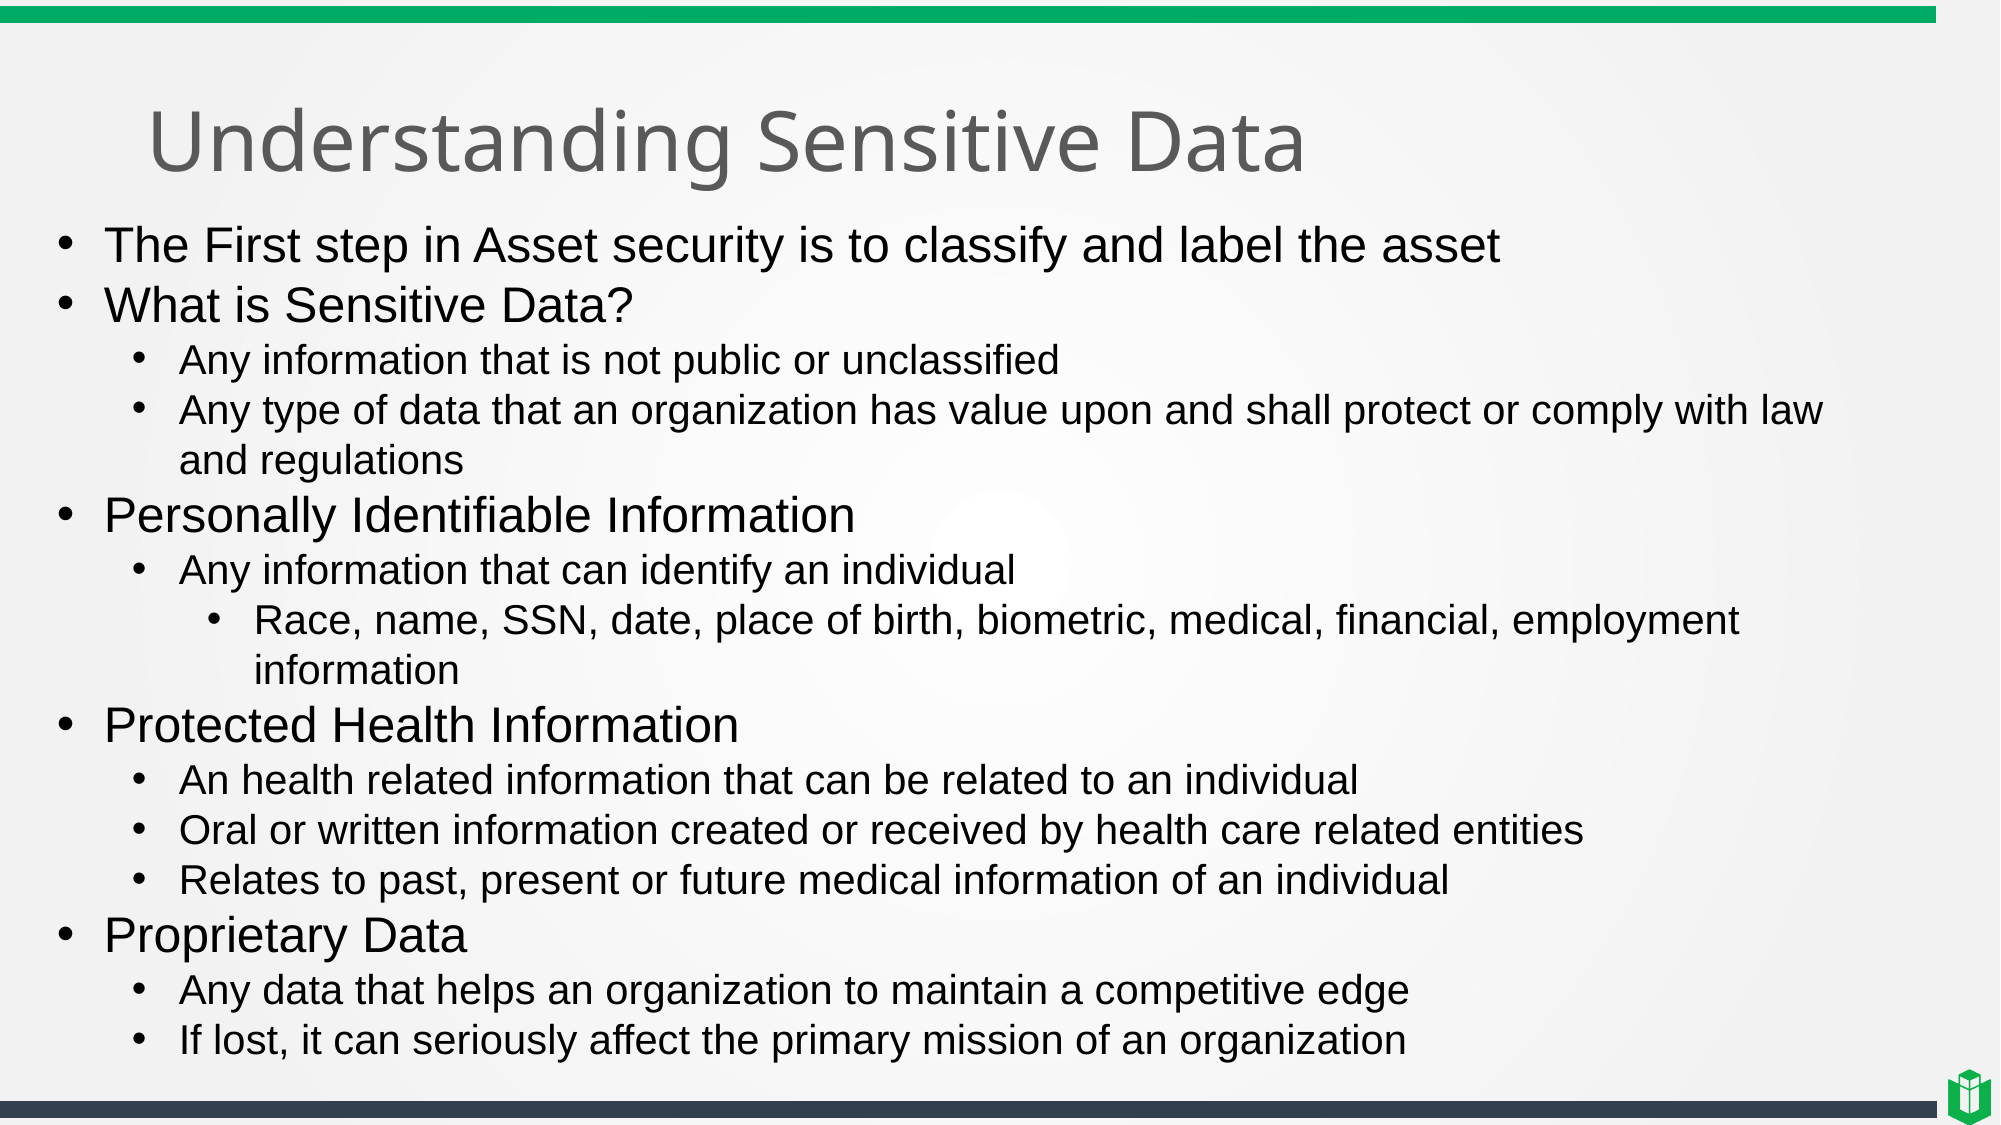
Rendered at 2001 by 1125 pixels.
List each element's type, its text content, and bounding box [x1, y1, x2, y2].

title Understanding Sensitive Data [131, 84, 1886, 205]
picture [1945, 1068, 1992, 1125]
text_box The First step in Asset security is to classify and label the asset What is Sensitive Data? Any information that is not public or unclassified Any type of data that an organization has value upon and shall protect or comply with law and regulations Personally Identifiable Information Any information that can identify an individual Race, name, SSN, date, place of birth, biometric, medical, financial, employment information Protected Health Information An health related information that can be related to an individual Oral or written information created or received by health care related entities Relates to past, present or future medical information of an individual Proprietary Data Any data that helps an organization to maintain a competitive edge If lost, it can seriously affect the primary mission of an organization [42, 205, 1915, 1071]
